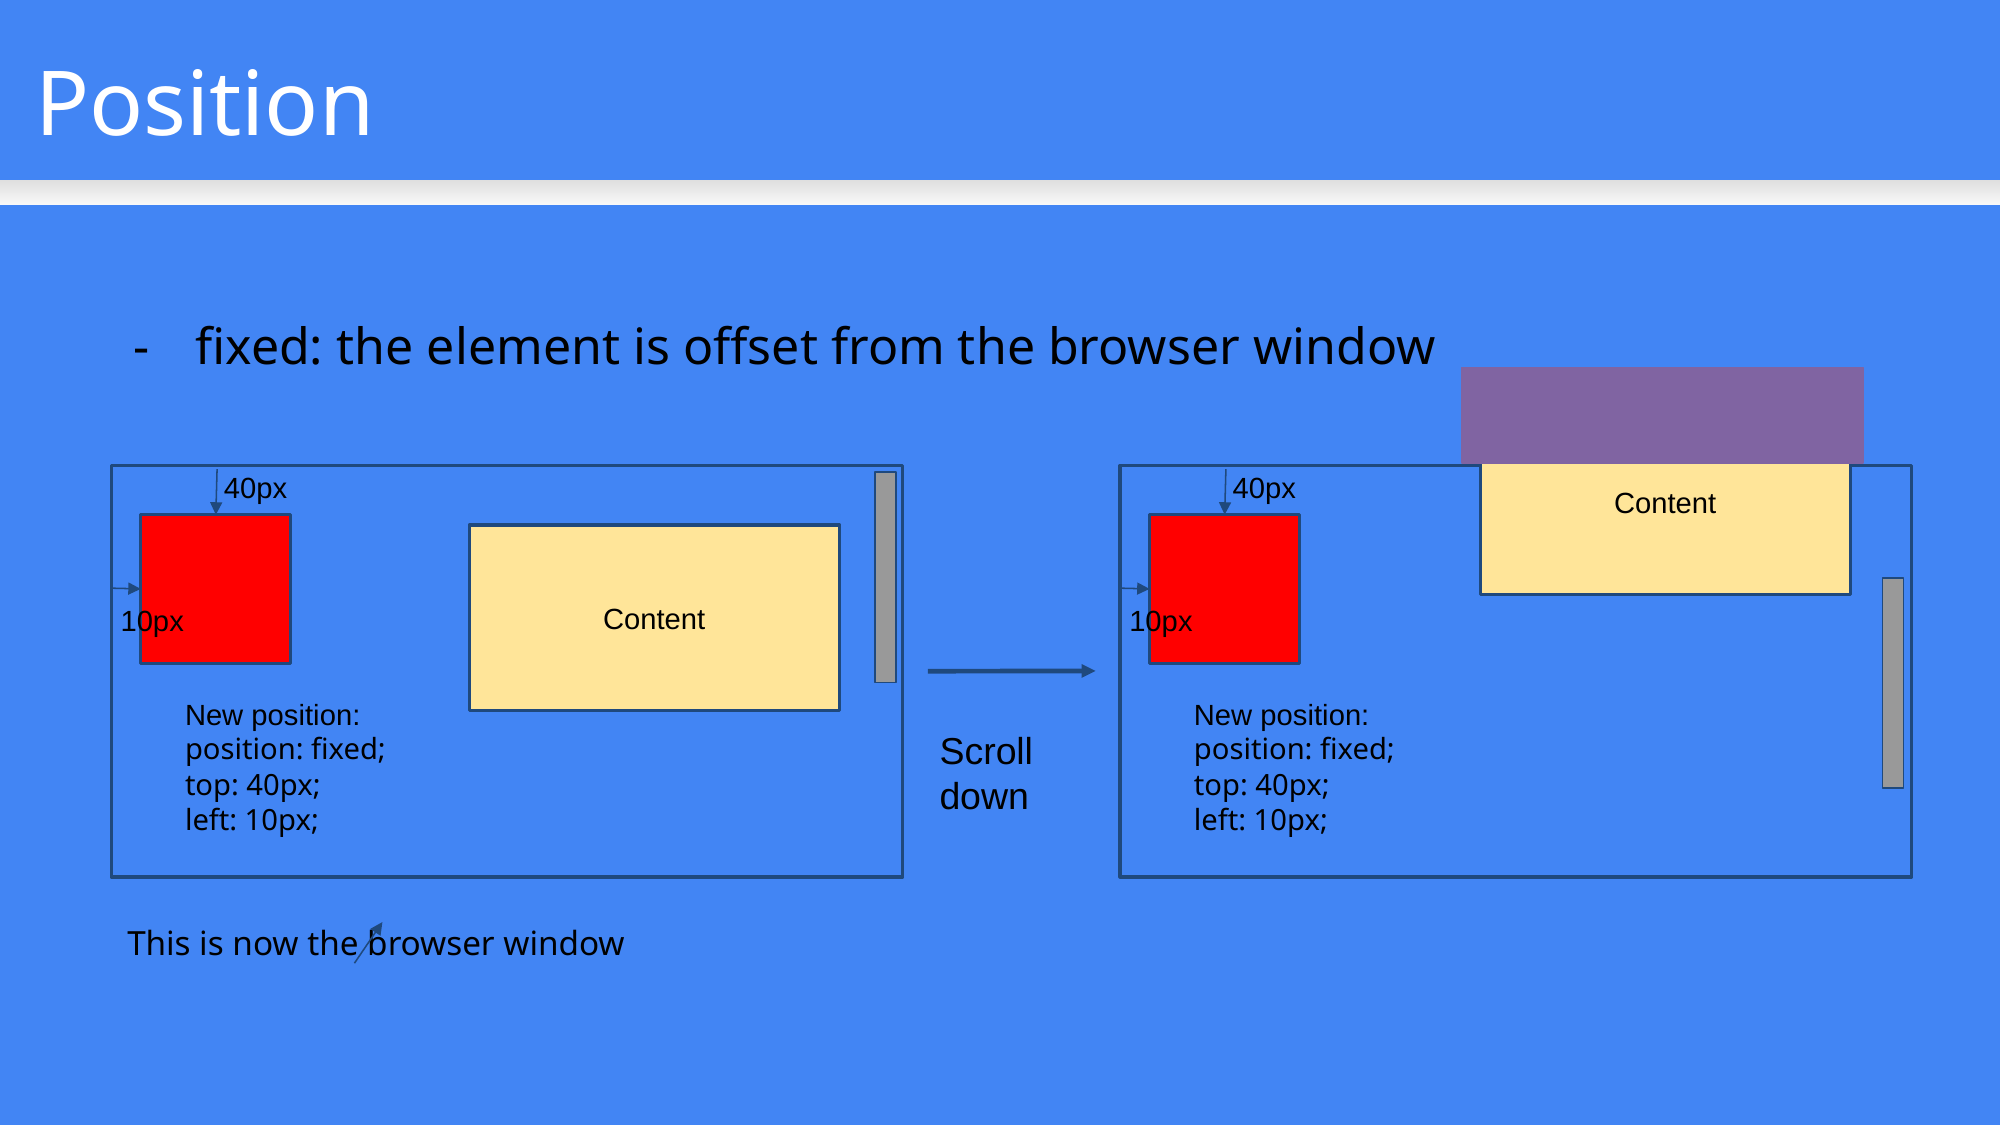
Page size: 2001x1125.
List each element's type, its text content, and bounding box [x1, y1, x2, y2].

text_box 40px [209, 454, 312, 500]
text_box [1137, 582, 1146, 587]
text_box [1119, 465, 1912, 878]
text_box Content [1480, 464, 1851, 595]
text_box [111, 465, 903, 878]
text_box 10px [1114, 587, 1217, 648]
text_box [140, 514, 291, 664]
text_box New position: position: fixed; top: 40px; left: 10px; [1179, 680, 1565, 849]
text_box [354, 922, 383, 964]
text_box New position: position: fixed; top: 40px; left: 10px; [170, 680, 556, 849]
text_box [128, 582, 138, 587]
text_box Scroll down [924, 711, 1084, 772]
text_box [1882, 577, 1904, 789]
text_box Position [15, 15, 1814, 184]
text_box 10px [105, 587, 208, 648]
text_box Content [469, 525, 840, 711]
text_box This is now the browser window [112, 907, 652, 968]
text_box [874, 472, 897, 683]
text_box [927, 664, 1096, 678]
text_box fixed: the element is offset from the browser window [105, 224, 1894, 436]
text_box [1218, 500, 1232, 514]
text_box [1461, 367, 1864, 464]
text_box 40px [1217, 454, 1320, 500]
text_box [1149, 514, 1300, 664]
text_box [210, 500, 223, 514]
